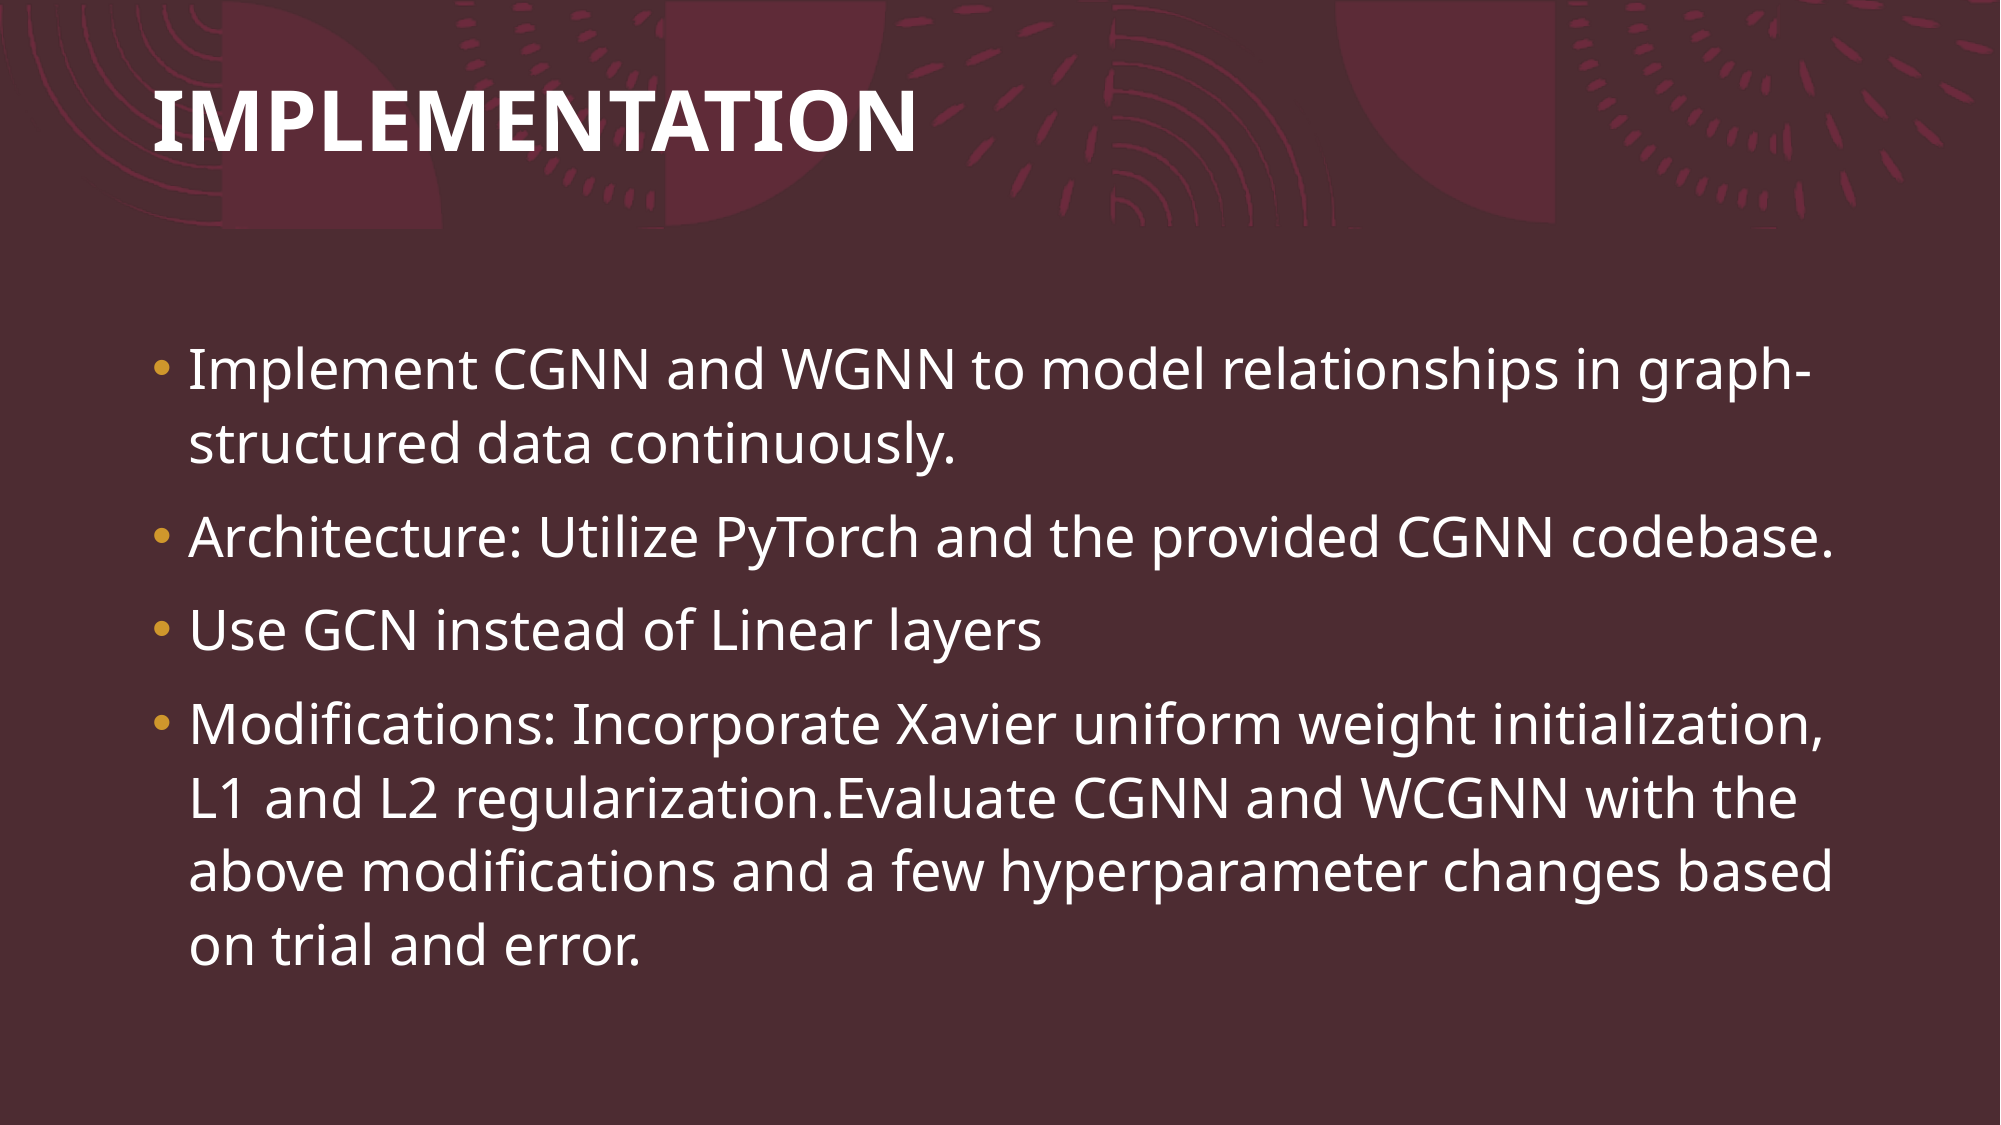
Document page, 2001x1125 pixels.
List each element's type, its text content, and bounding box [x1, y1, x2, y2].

title IMPLEMENTATION [137, 60, 1863, 278]
list Implement CGNN and WGNN to model relationships in graph-structured data continuously. Architecture: Utilize PyTorch and the provided CGNN codebase. Use GCN instead of Linear layers Modifications: Incorporate Xavier uniform weight initialization, L1 and L2 regularization.Evaluate CGNN and WCGNN with the above modifications and a few hyperparameter changes based on trial and error. [137, 319, 1863, 1009]
